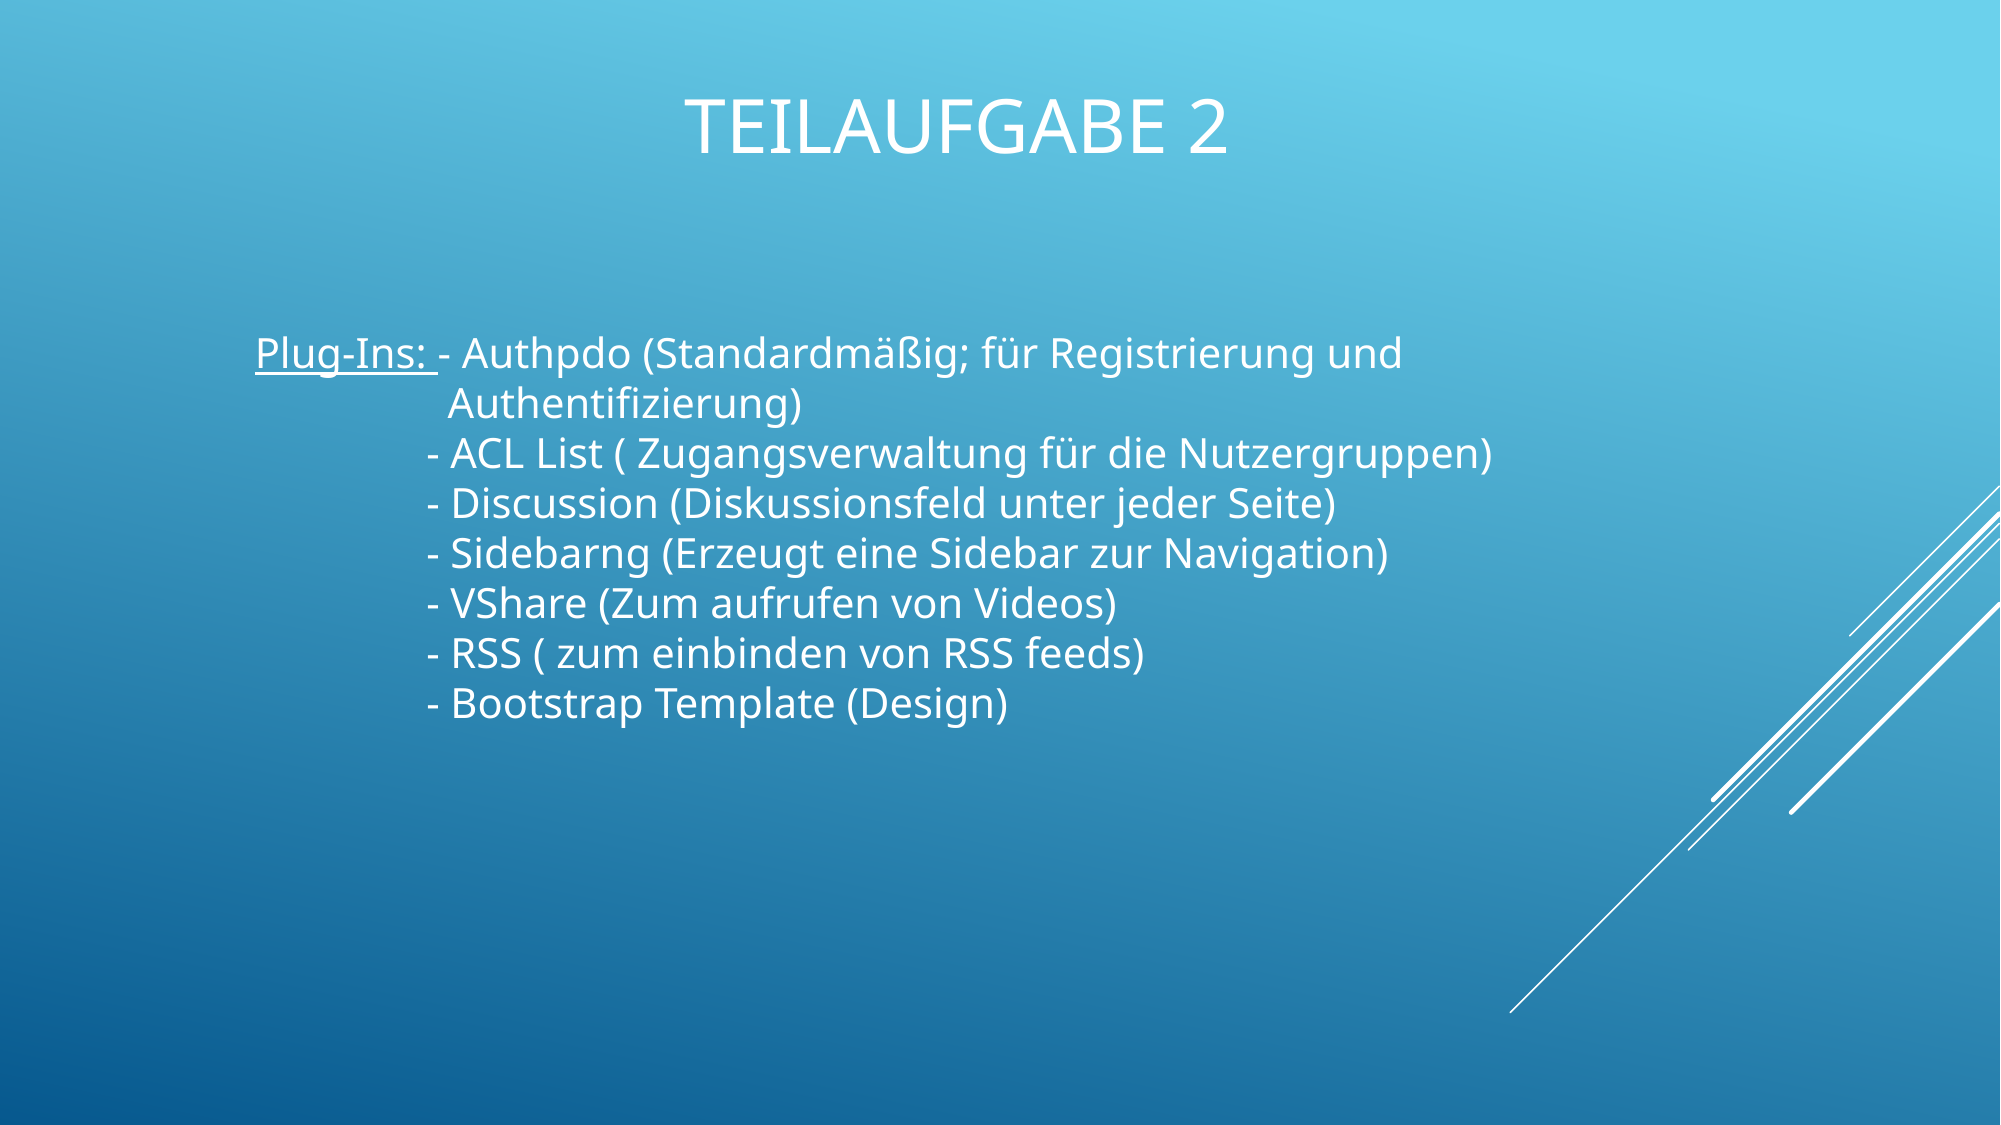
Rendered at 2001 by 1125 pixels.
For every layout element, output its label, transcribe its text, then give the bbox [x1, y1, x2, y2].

text_box Plug-Ins: - Authpdo (Standardmäßig; für Registrierung und Authentifizierung) - ACL List ( Zugangsverwaltung für die Nutzergruppen) - Discussion (Diskussionsfeld unter jeder Seite) - Sidebarng (Erzeugt eine Sidebar zur Navigation) - VShare (Zum aufrufen von Videos) - RSS ( zum einbinden von RSS feeds) - Bootstrap Template (Design) [239, 319, 1616, 830]
title TEILAUFGABE 2 [257, 0, 1658, 248]
